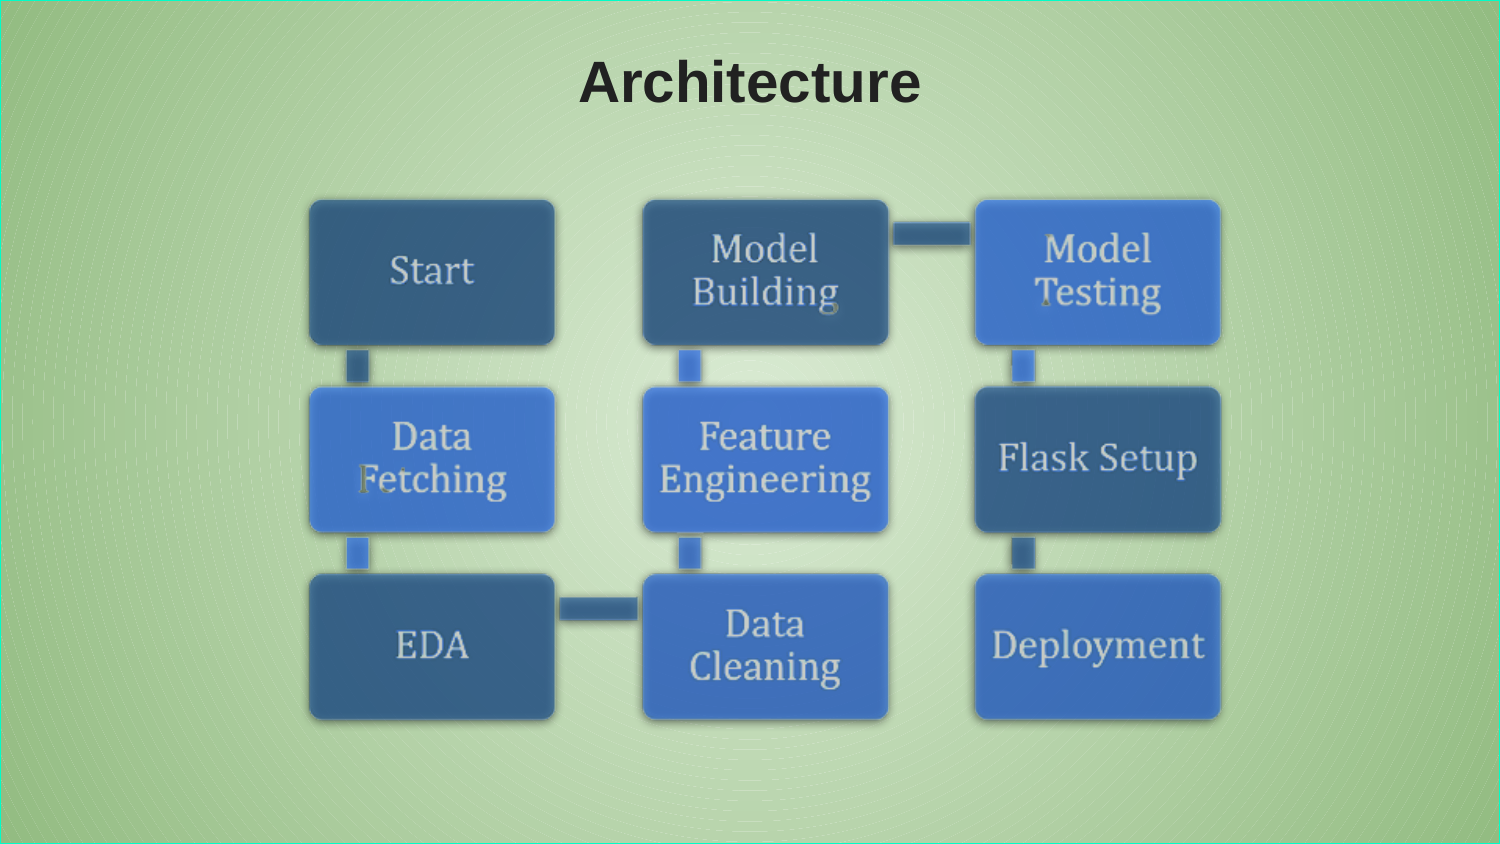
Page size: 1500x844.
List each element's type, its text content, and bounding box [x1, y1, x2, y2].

text_box Architecture [292, 17, 1208, 150]
text_box [0, 0, 1500, 844]
picture [228, 174, 1272, 760]
